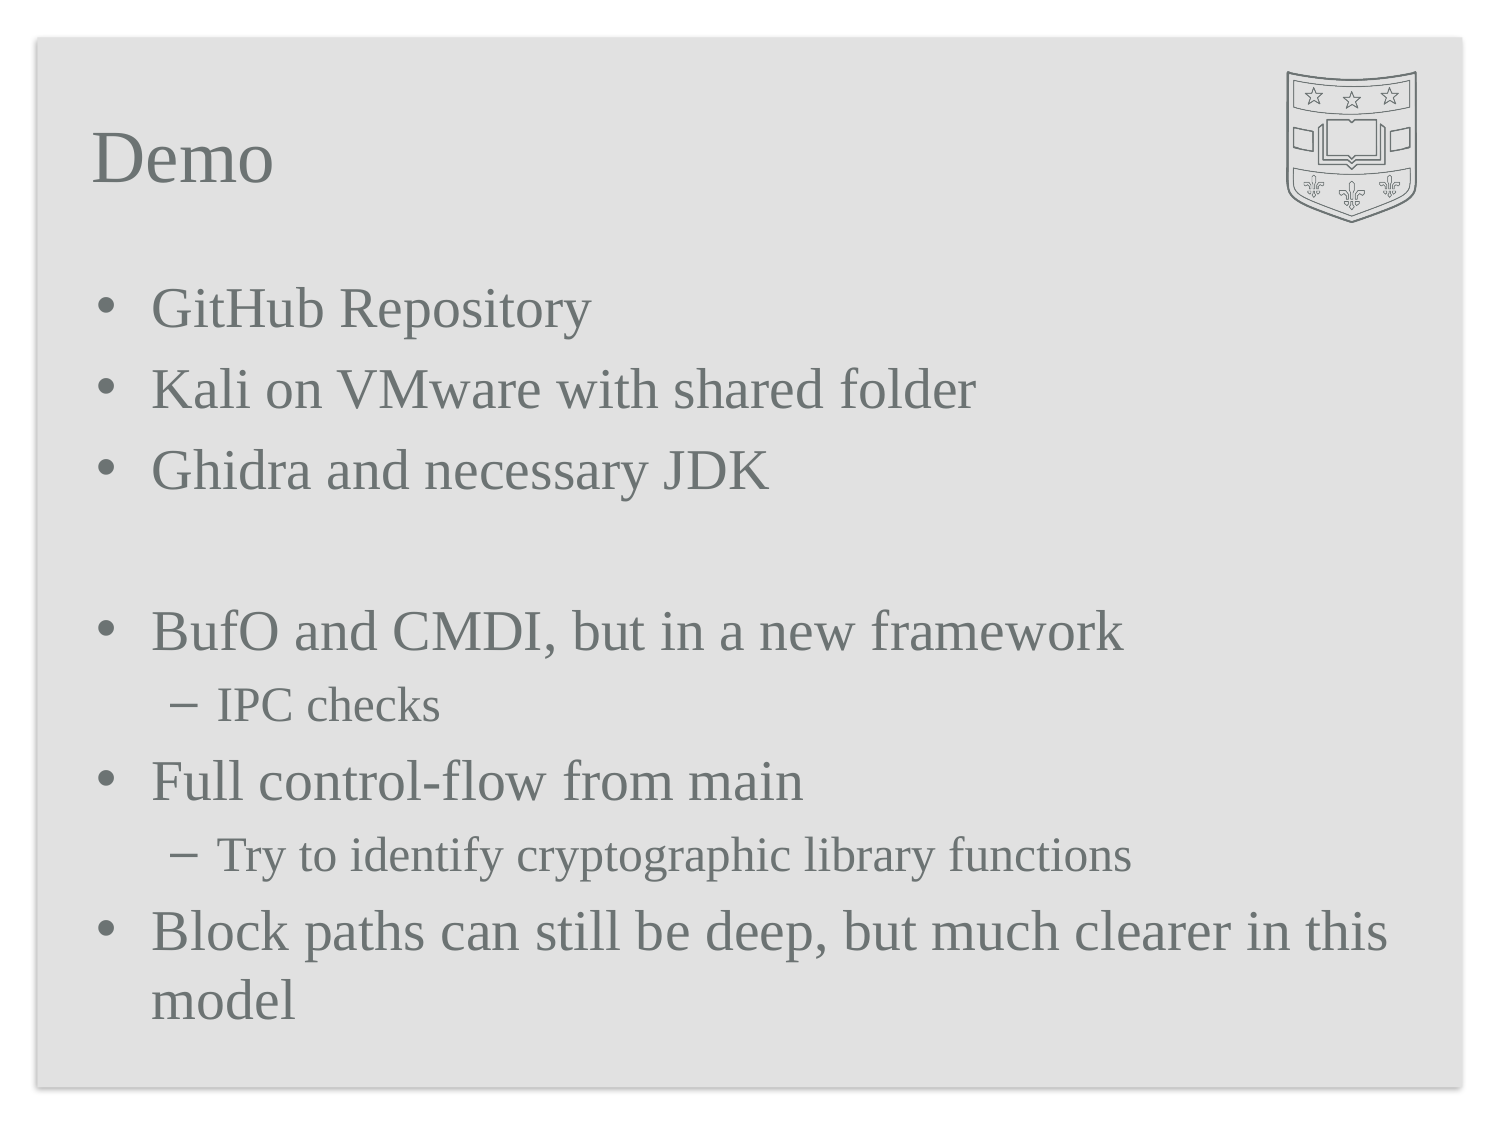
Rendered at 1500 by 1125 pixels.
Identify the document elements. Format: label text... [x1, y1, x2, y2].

title Demo [76, 71, 1264, 233]
picture [1286, 71, 1417, 223]
list GitHub Repository Kali on VMware with shared folder Ghidra and necessary JDK BufO and CMDI, but in a new framework IPC checks Full control-flow from main Try to identify cryptographic library functions Block paths can still be deep, but much clearer in this model [81, 262, 1417, 1047]
